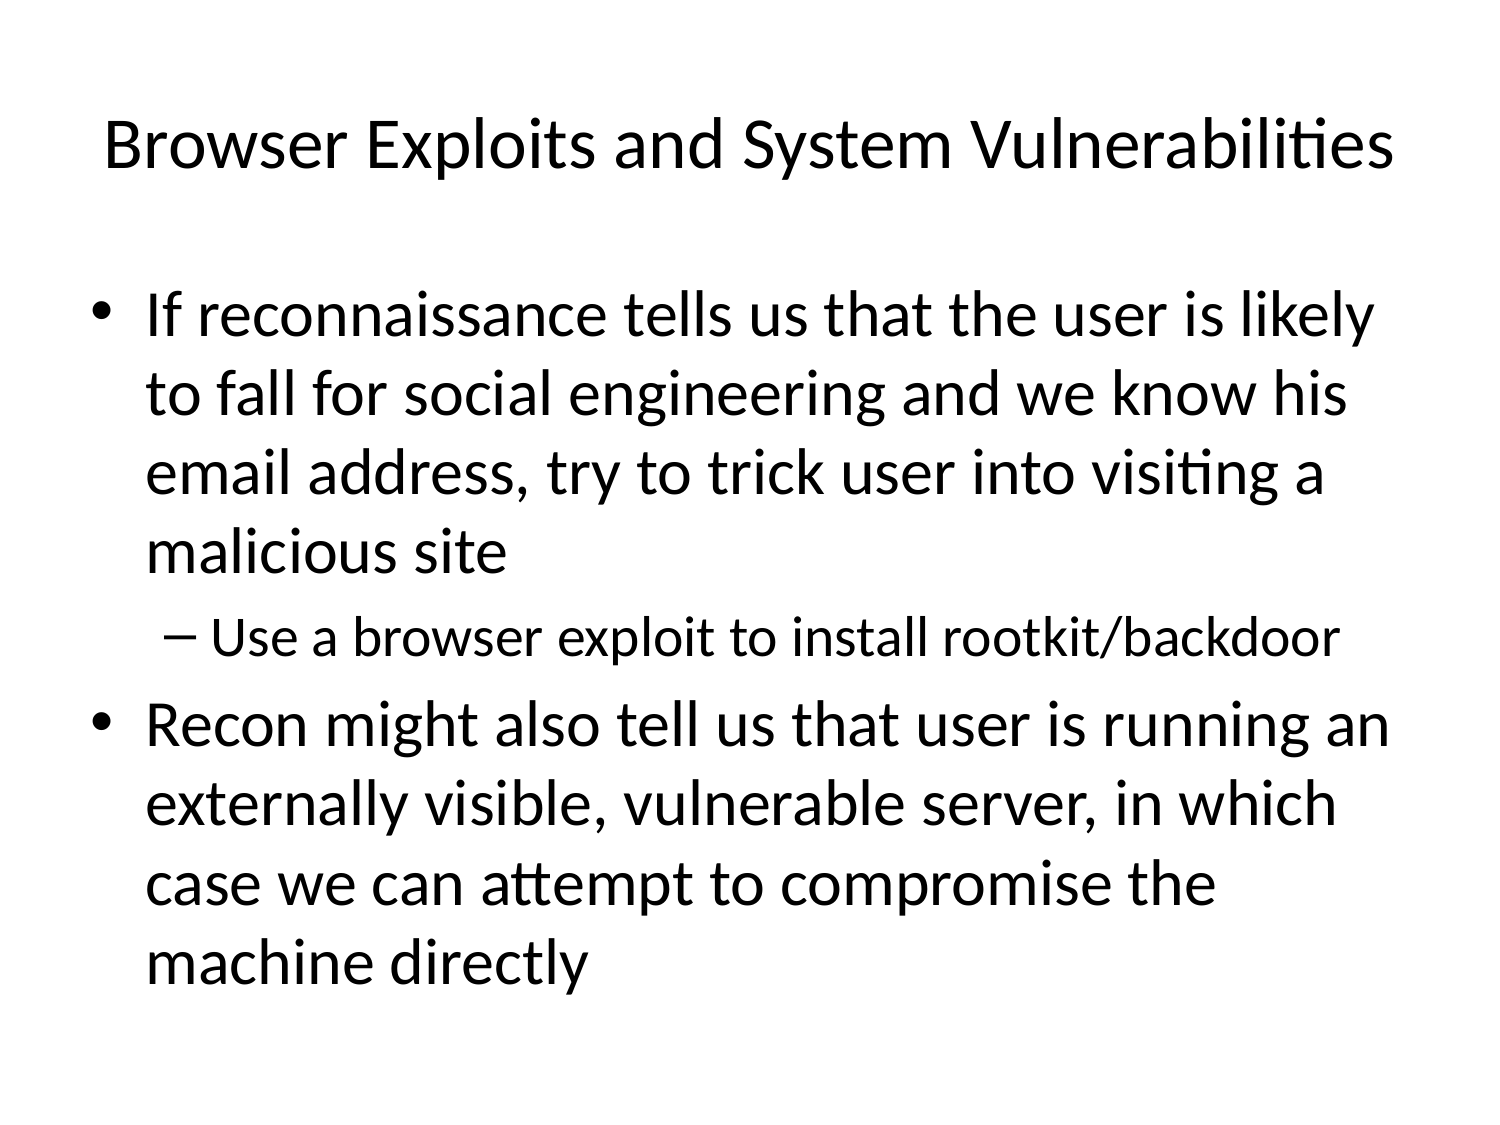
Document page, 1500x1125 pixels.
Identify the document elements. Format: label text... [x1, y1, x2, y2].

list If reconnaissance tells us that the user is likely to fall for social engineering and we know his email address, try to trick user into visiting a malicious site Use a browser exploit to install rootkit/backdoor Recon might also tell us that user is running an externally visible, vulnerable server, in which case we can attempt to compromise the machine directly [75, 262, 1425, 1005]
title Browser Exploits and System Vulnerabilities [75, 45, 1425, 233]
